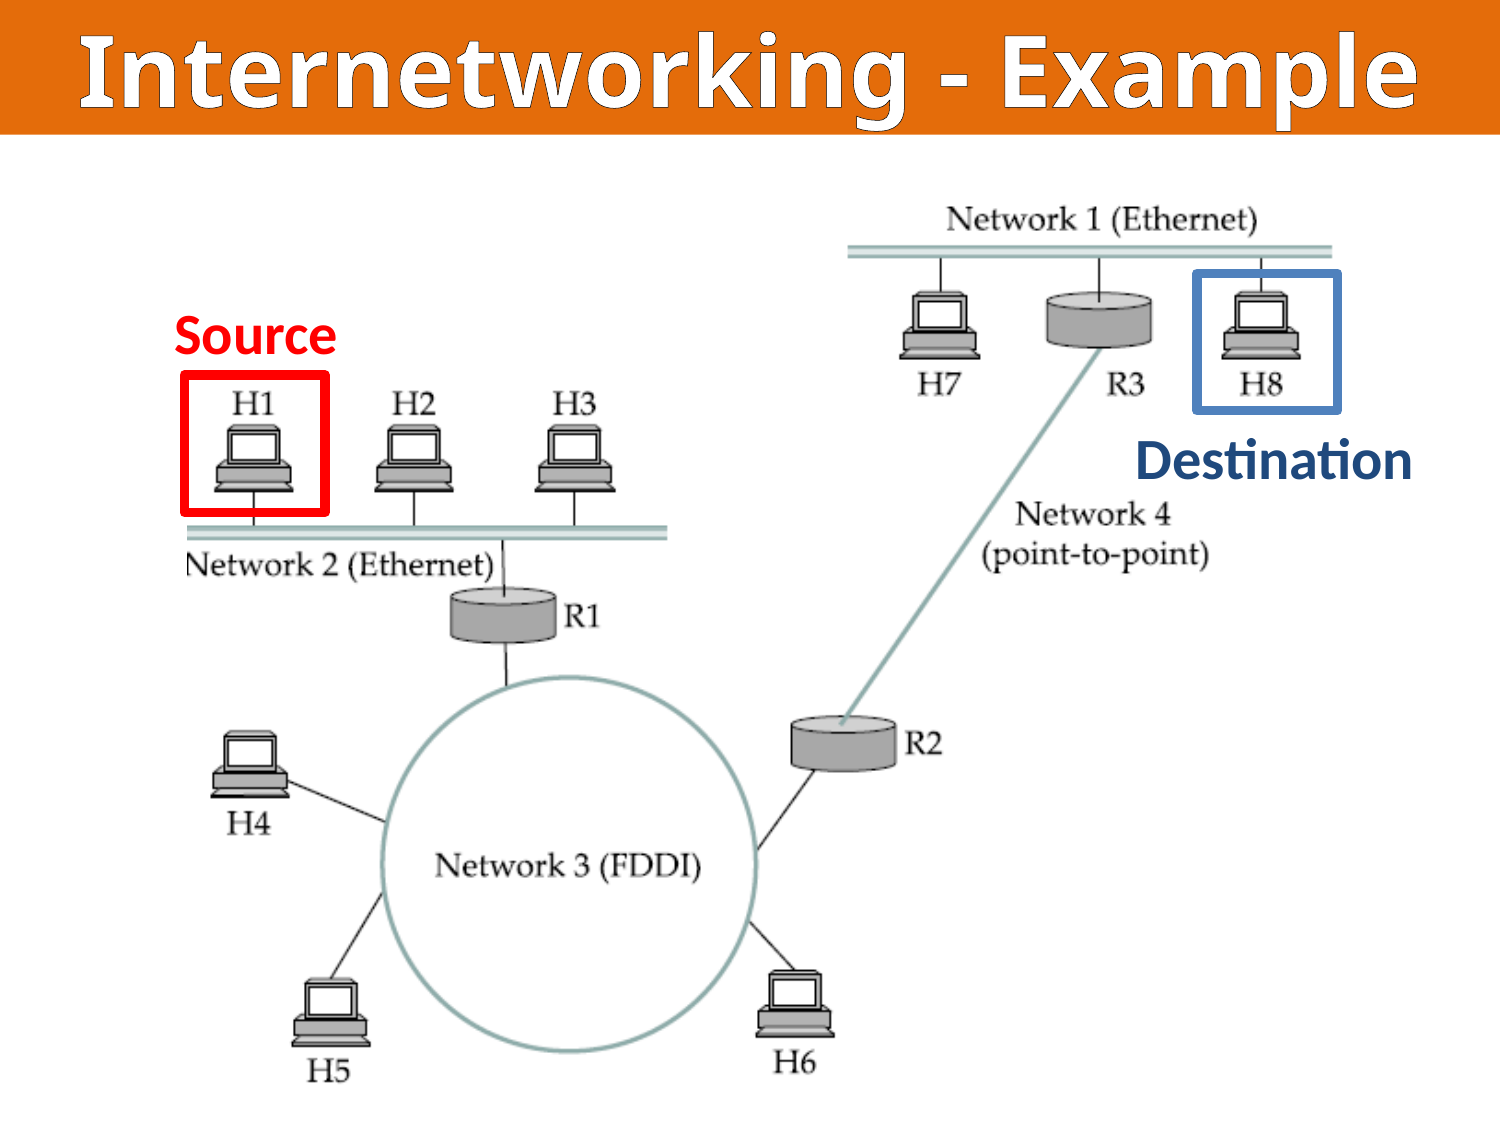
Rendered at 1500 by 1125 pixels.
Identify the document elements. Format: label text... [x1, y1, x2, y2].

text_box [137, 288, 376, 513]
picture [187, 172, 1338, 1088]
text_box Internetworking - Example [0, 0, 1500, 135]
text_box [1099, 272, 1451, 501]
